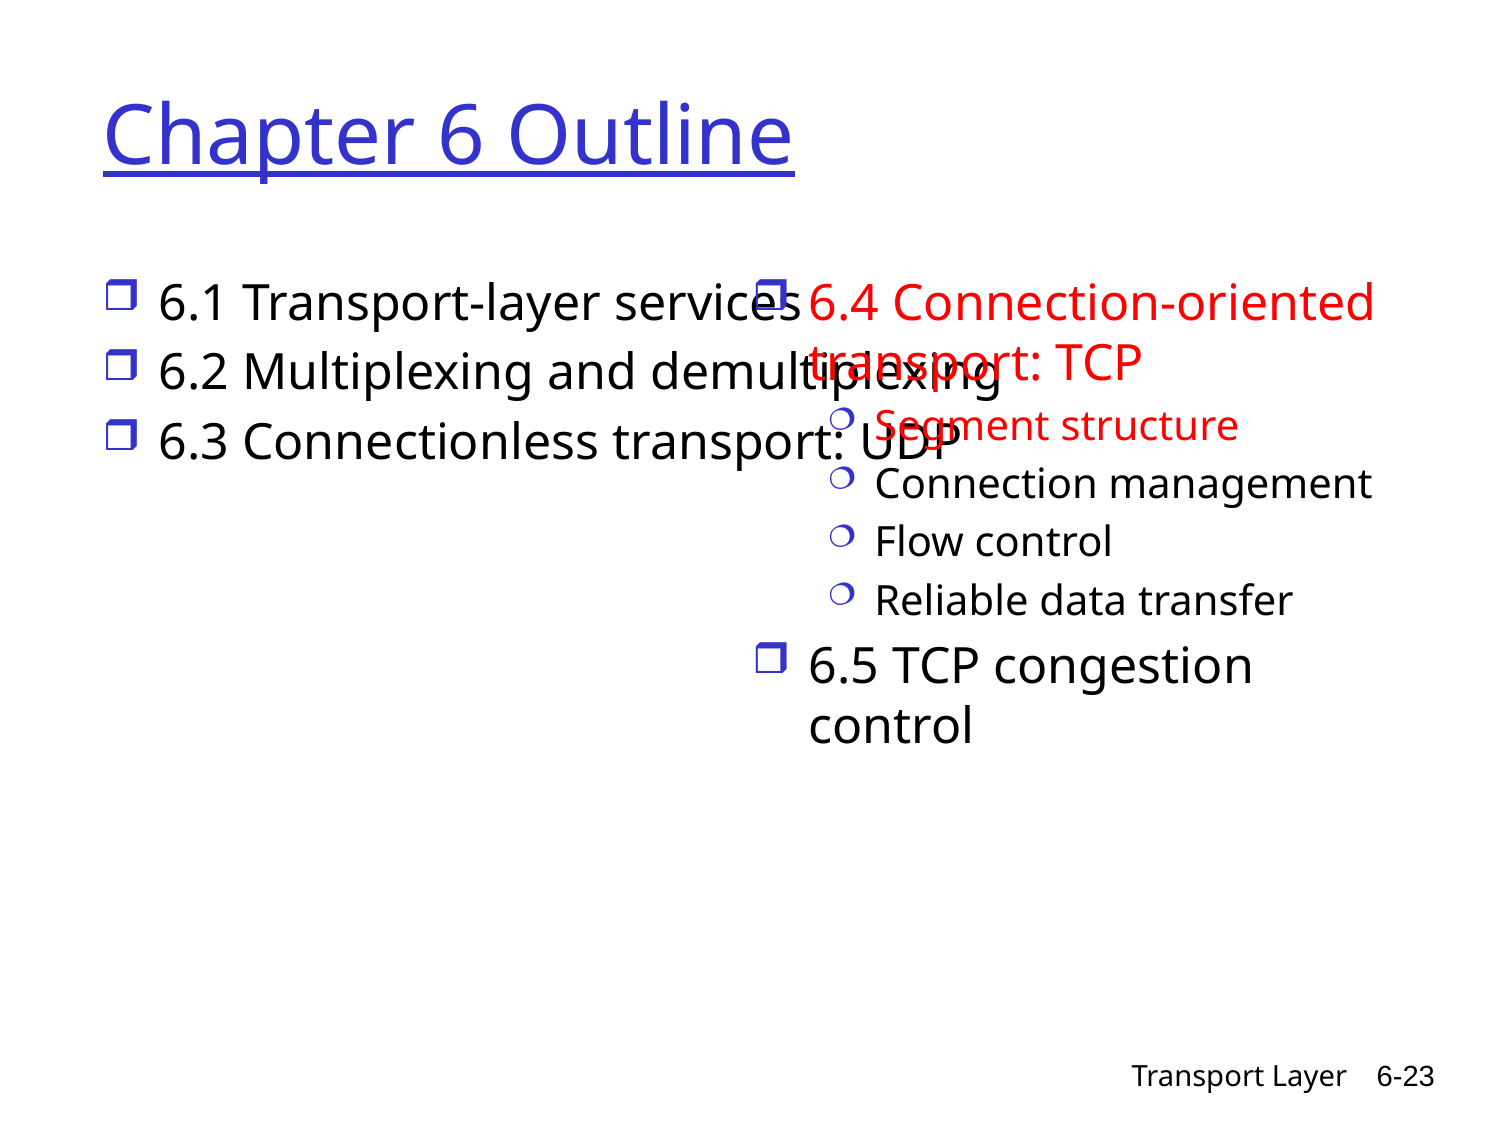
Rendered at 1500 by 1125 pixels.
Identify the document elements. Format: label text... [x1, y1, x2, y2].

list 6.1 Transport-layer services 6.2 Multiplexing and demultiplexing 6.3 Connectionless transport: UDP [87, 262, 737, 1025]
title Chapter 6 Outline [87, 37, 1363, 225]
footer Transport Layer [887, 1049, 1338, 1125]
list 6.4 Connection-oriented transport: TCP Segment structure Connection management Flow control Reliable data transfer 6.5 TCP congestion control [737, 262, 1403, 1025]
slide_number 6-23 [1338, 1049, 1451, 1125]
